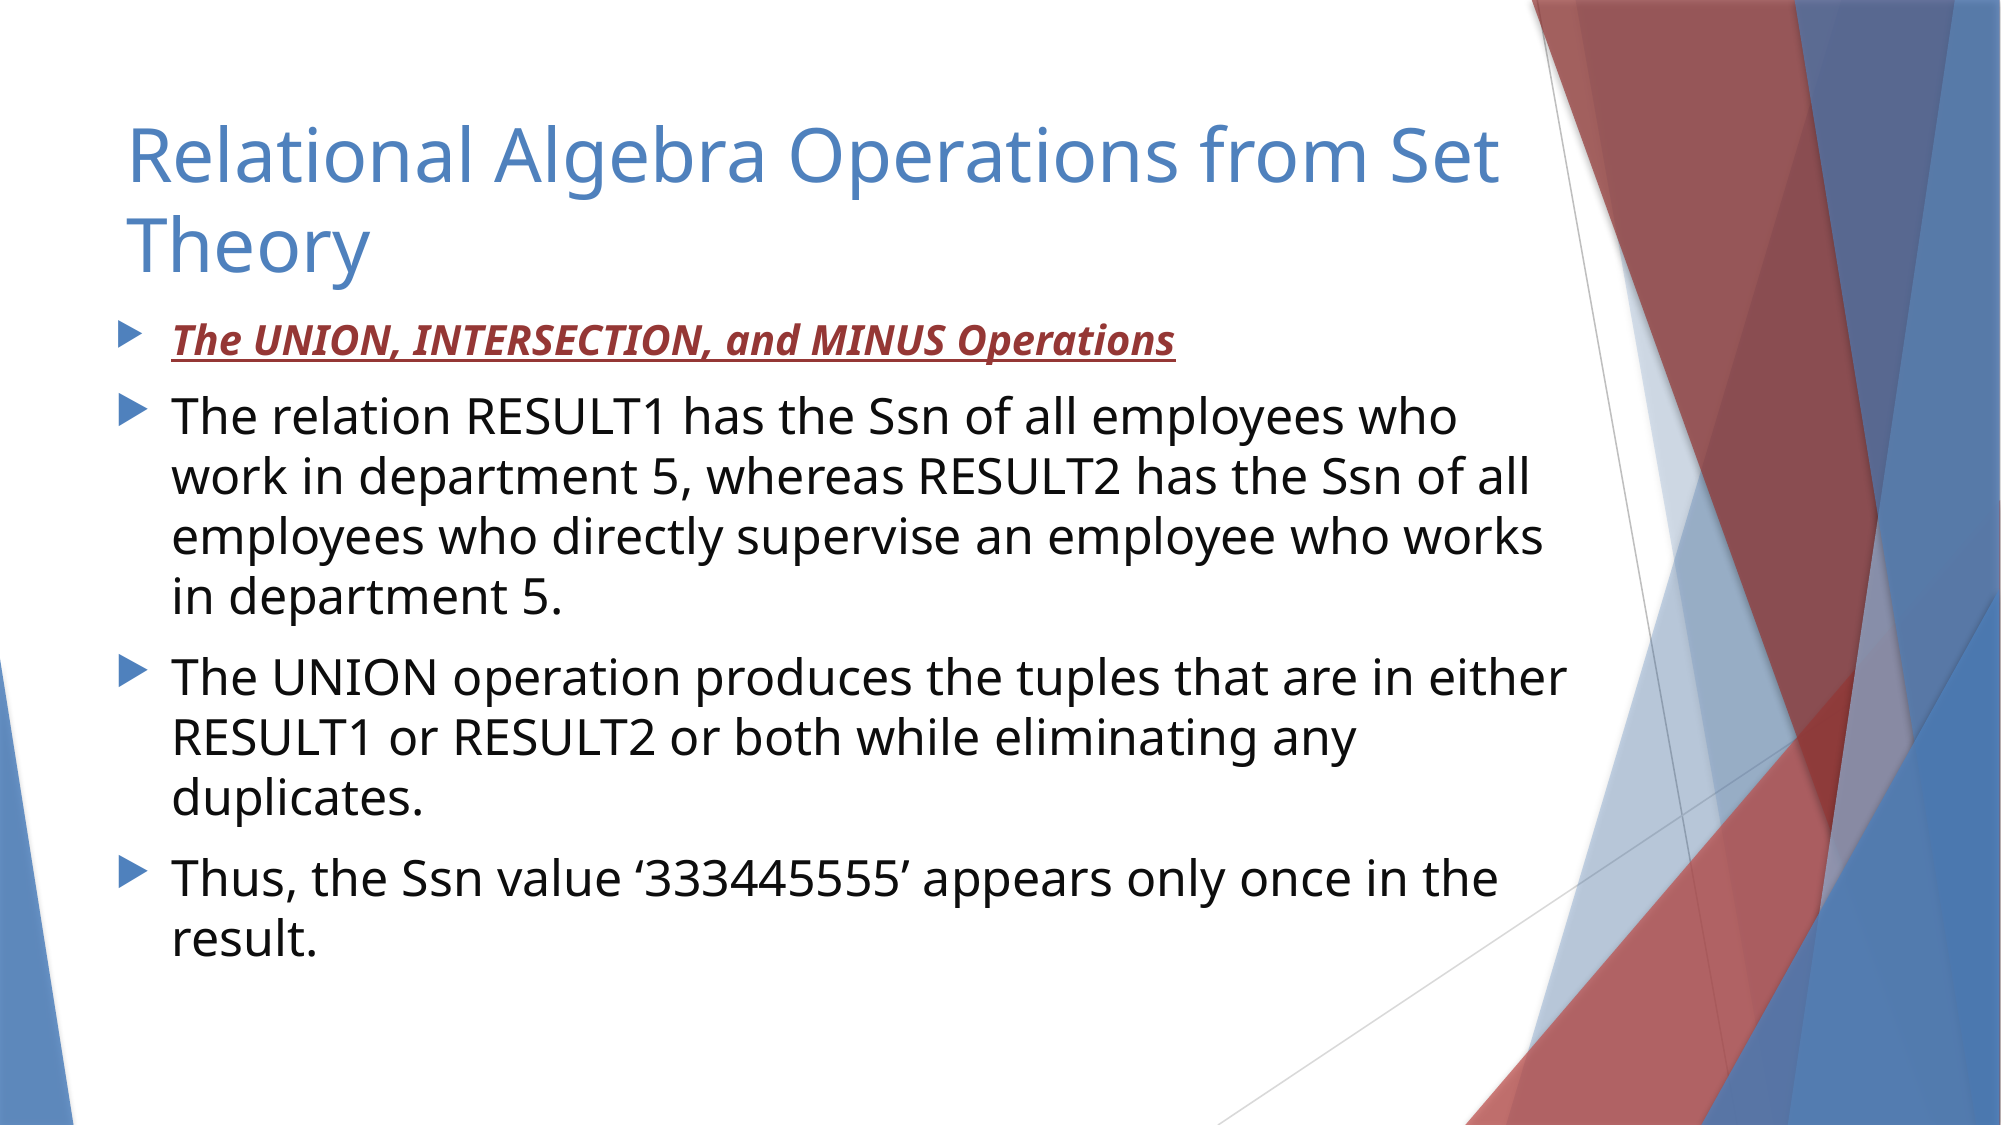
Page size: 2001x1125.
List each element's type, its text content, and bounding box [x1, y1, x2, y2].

title Relational Algebra Operations from Set Theory [111, 99, 1522, 306]
list The UNION, INTERSECTION, and MINUS Operations The relation RESULT1 has the Ssn of all employees who work in department 5, whereas RESULT2 has the Ssn of all employees who directly supervise an employee who works in department 5. The UNION operation produces the tuples that are in either RESULT1 or RESULT2 or both while eliminating any duplicates. Thus, the Ssn value ‘333445555’ appears only once in the result. [100, 306, 1585, 1071]
